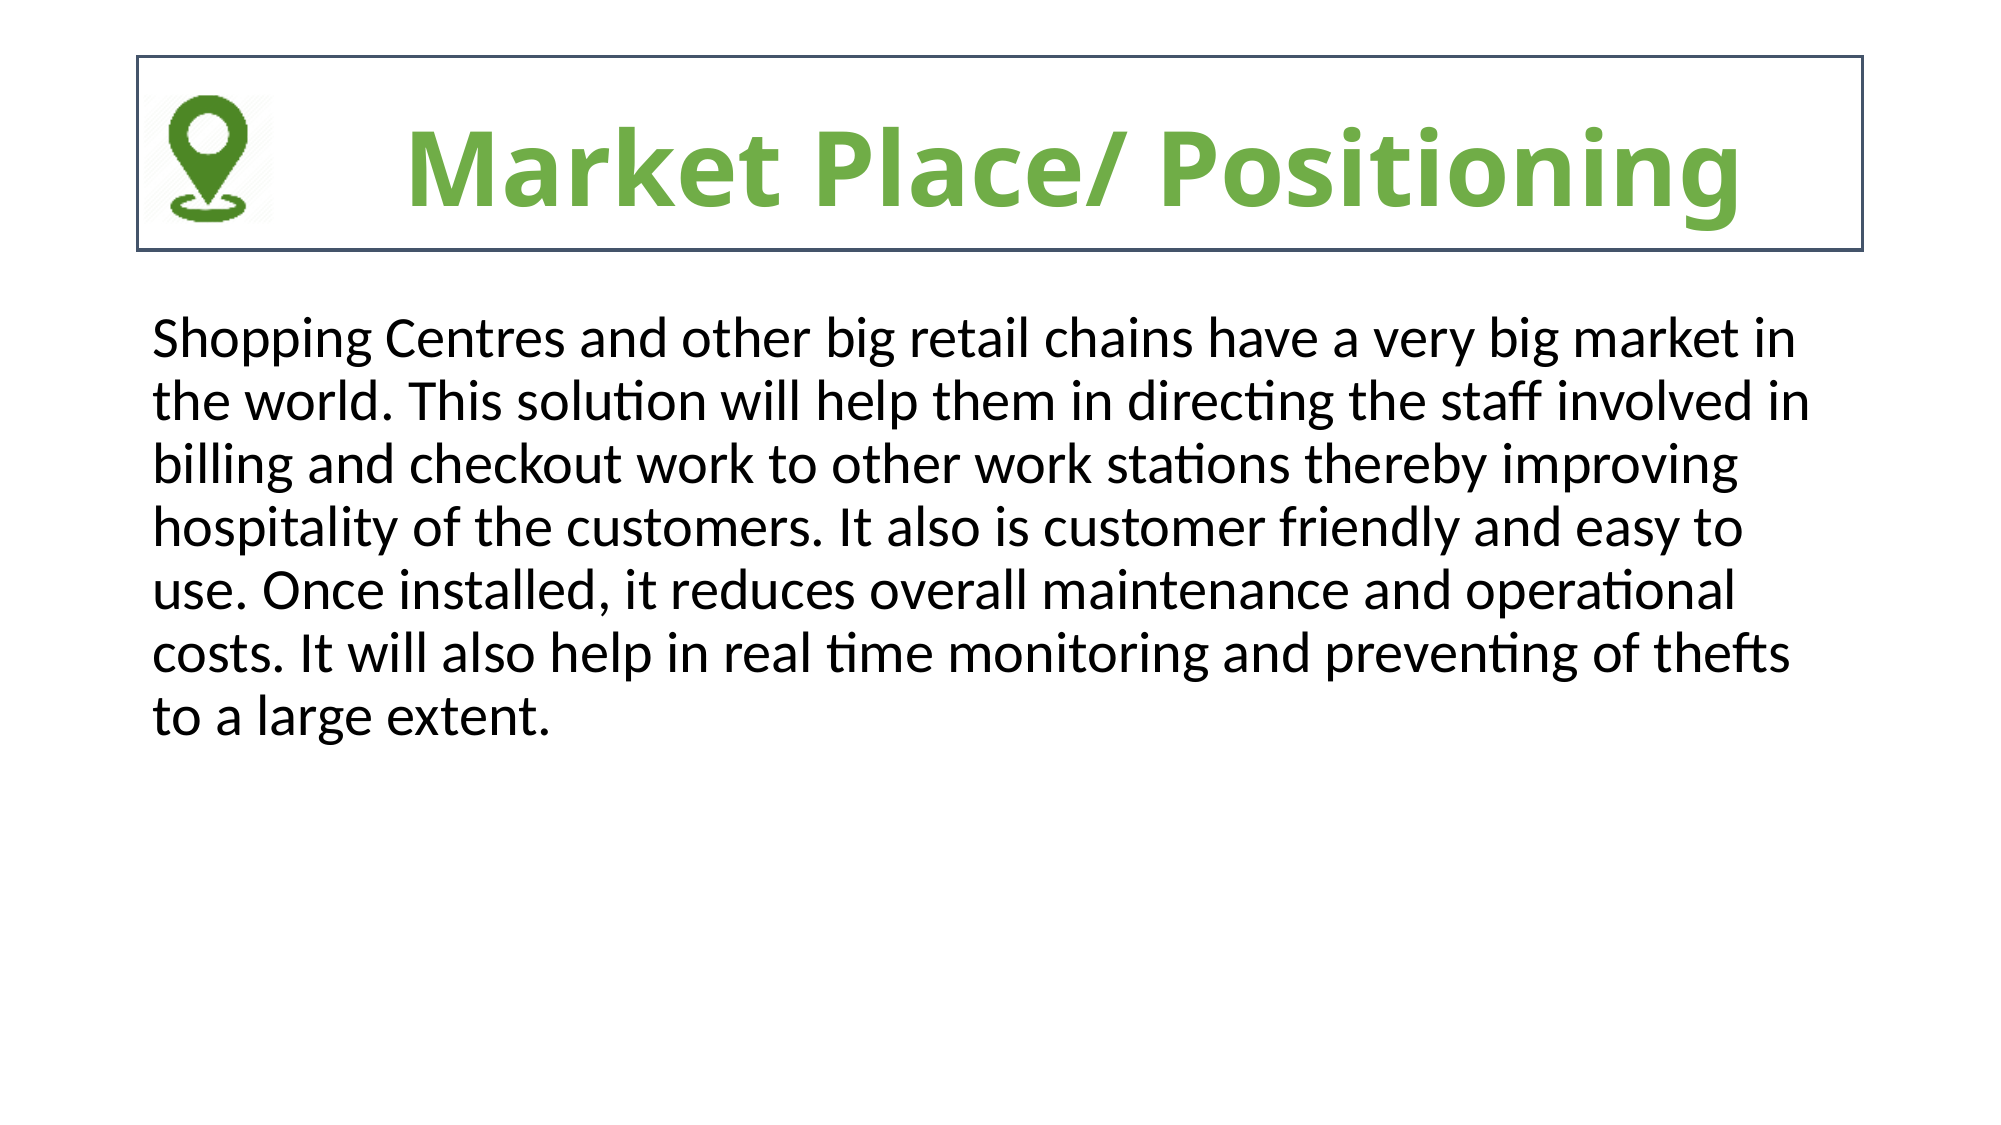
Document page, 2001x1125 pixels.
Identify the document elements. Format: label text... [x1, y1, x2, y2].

list Shopping Centres and other big retail chains have a very big market in the world. This solution will help them in directing the staff involved in billing and checkout work to other work stations thereby improving hospitality of the customers. It also is customer friendly and easy to use. Once installed, it reduces overall maintenance and operational costs. It will also help in real time monitoring and preventing of thefts to a large extent. [137, 299, 1863, 1014]
picture [143, 94, 274, 224]
text_box Market Place/ Positioning [388, 82, 1761, 235]
text_box [136, 55, 1863, 251]
